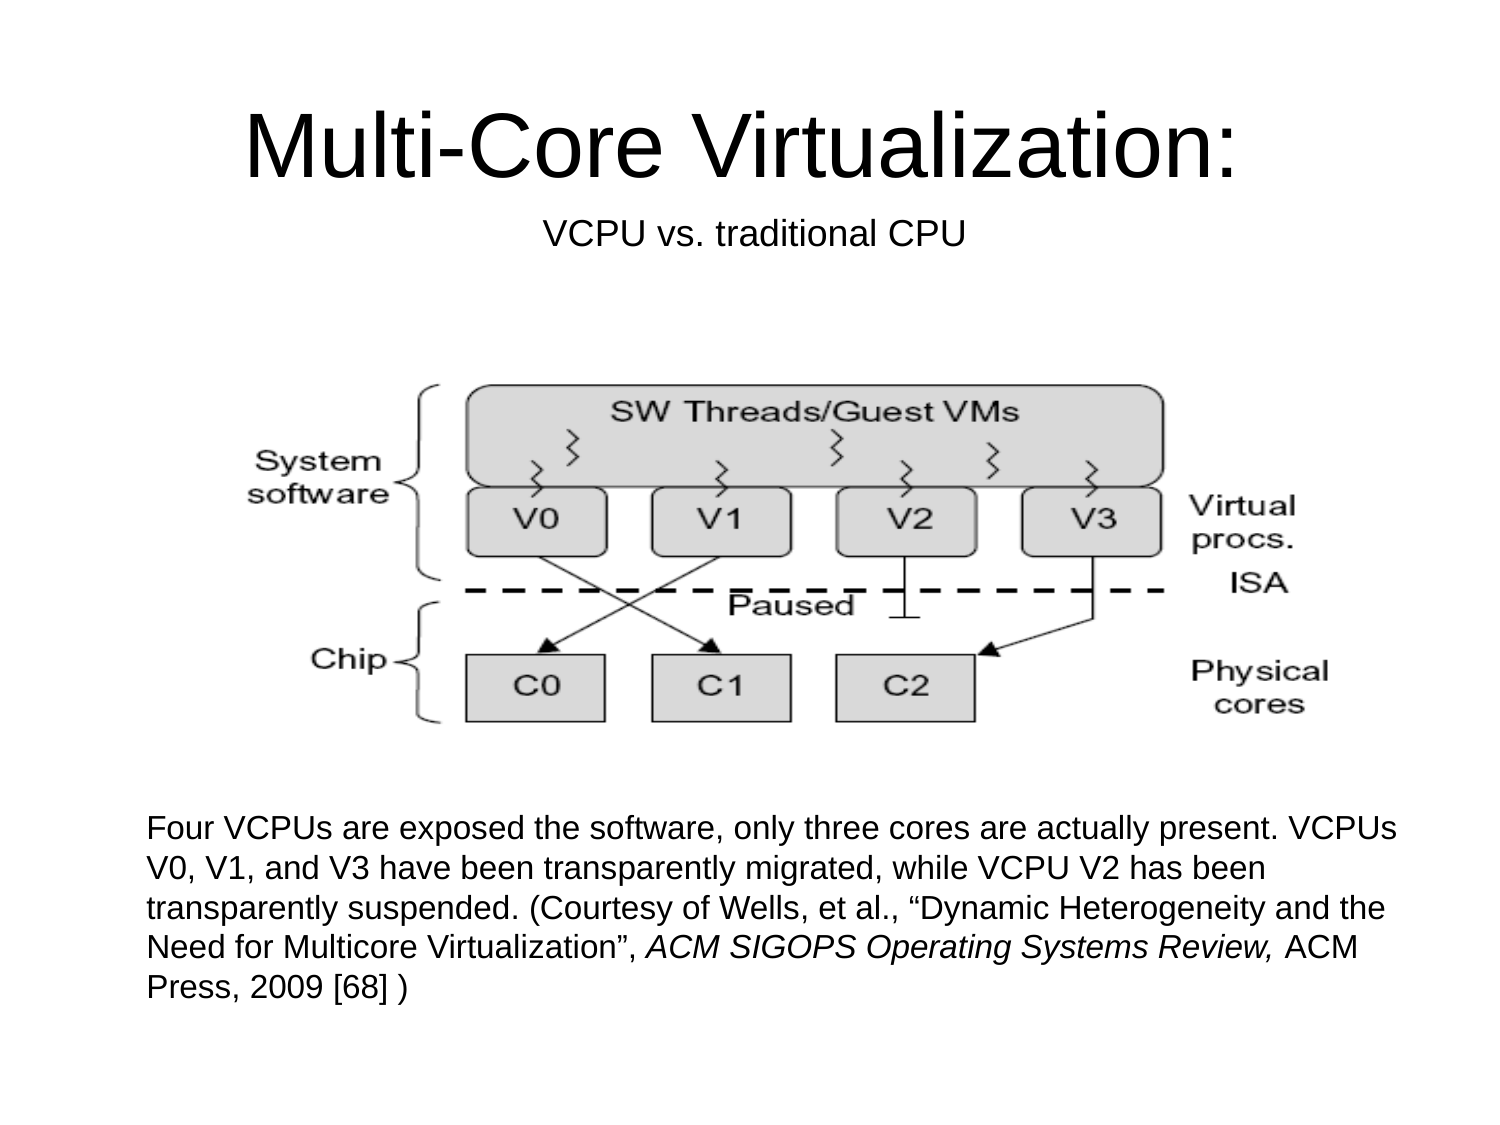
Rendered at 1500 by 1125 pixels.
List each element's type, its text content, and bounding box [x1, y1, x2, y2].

picture [203, 334, 1403, 756]
text_box Four VCPUs are exposed the software, only three cores are actually present. VCPUs V0, V1, and V3 have been transparently migrated, while VCPU V2 has been transparently suspended. (Courtesy of Wells, et al., “Dynamic Heterogeneity and the Need for Multicore Virtualization”, ACM SIGOPS Operating Systems Review, ACM Press, 2009 [68] ) [131, 798, 1415, 1013]
text_box Multi-Core Virtualization: VCPU vs. traditional CPU [122, 45, 1387, 262]
